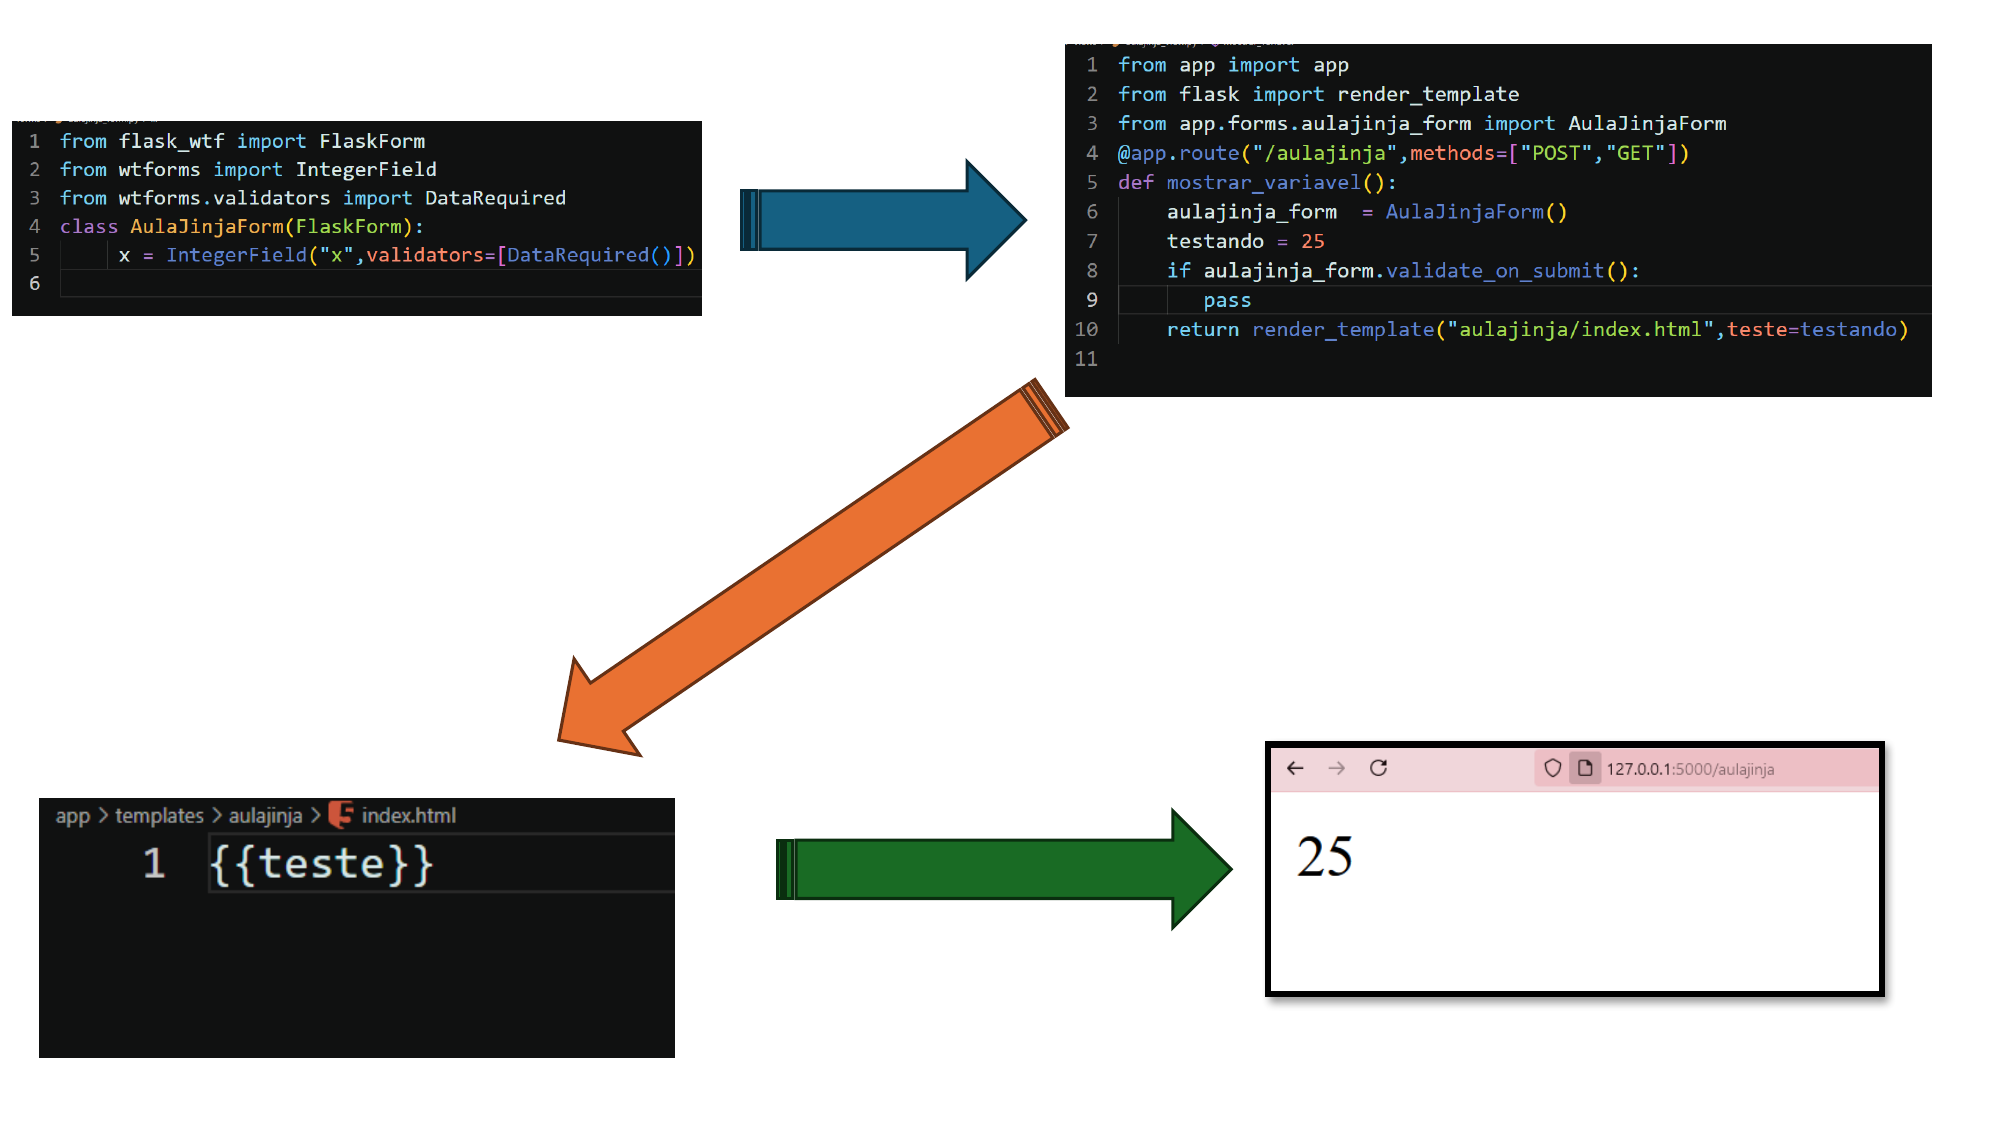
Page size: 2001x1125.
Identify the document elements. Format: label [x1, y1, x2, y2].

text_box [556, 377, 1071, 758]
picture [11, 120, 703, 317]
text_box [740, 157, 1028, 283]
picture [39, 797, 675, 1058]
text_box [776, 807, 1234, 932]
picture [1065, 43, 1932, 397]
picture [1270, 746, 1880, 992]
